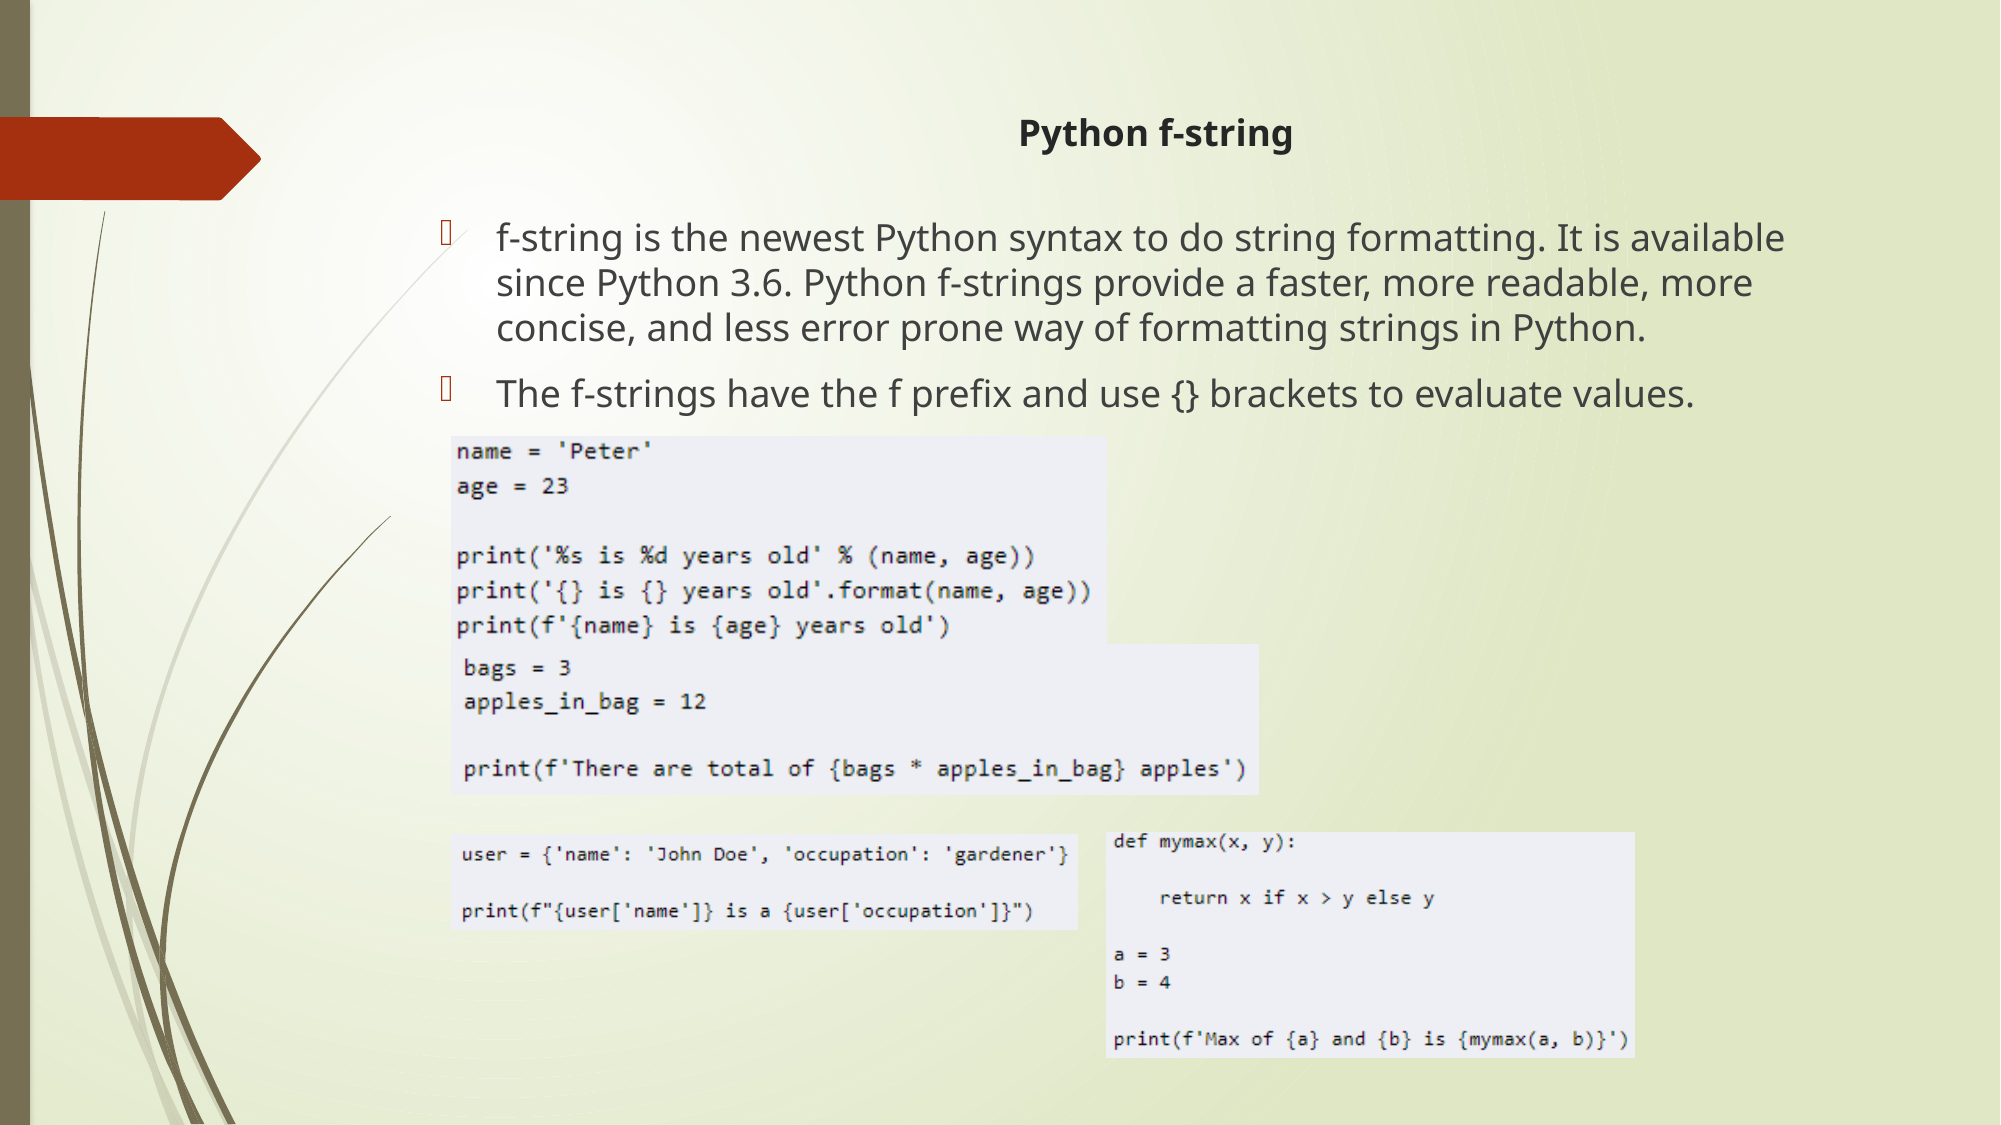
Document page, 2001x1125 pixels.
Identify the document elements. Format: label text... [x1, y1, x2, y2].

picture [450, 833, 1078, 930]
list f-string is the newest Python syntax to do string formatting. It is available since Python 3.6. Python f-strings provide a faster, more readable, more concise, and less error prone way of formatting strings in Python. The f-strings have the f prefix and use {} brackets to evaluate values. [424, 206, 1888, 970]
picture [1106, 832, 1635, 1058]
title Python f-string [425, 102, 1888, 206]
picture [450, 436, 1259, 795]
